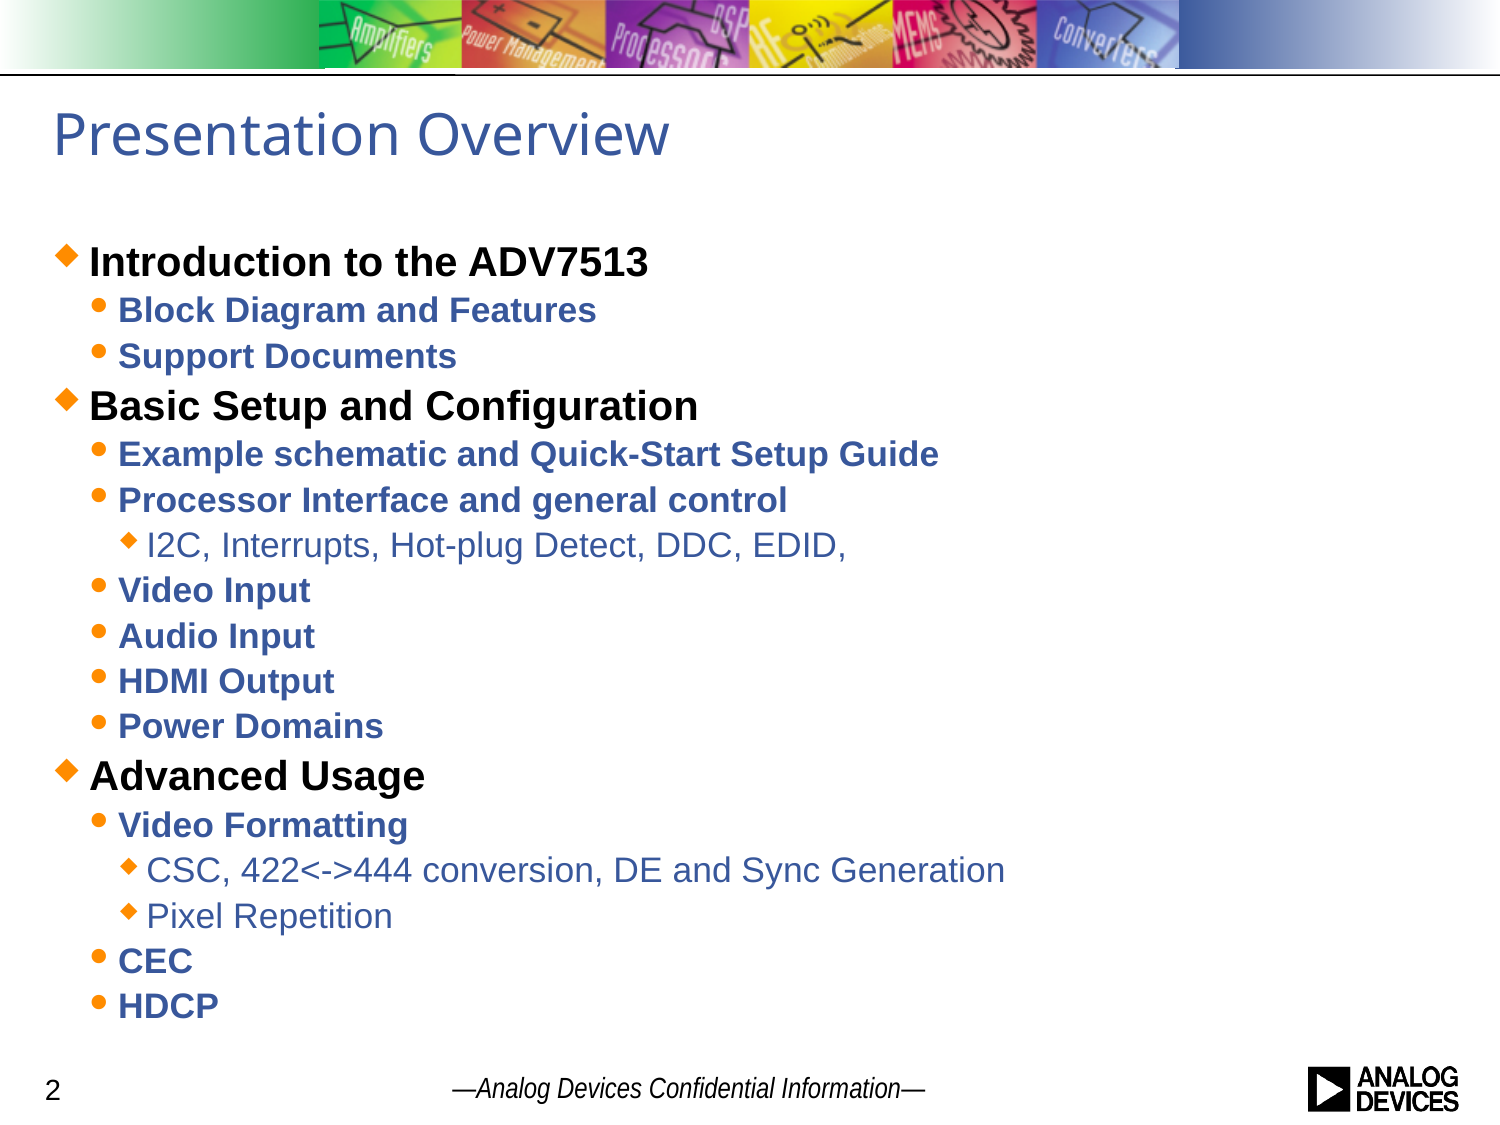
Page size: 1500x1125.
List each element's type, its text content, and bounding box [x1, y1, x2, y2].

picture [1308, 1066, 1459, 1112]
title Presentation Overview [44, 89, 1455, 224]
slide_number 2 [44, 1064, 149, 1113]
picture [319, 0, 1179, 68]
list Introduction to the ADV7513 Block Diagram and Features Support Documents Basic Setup and Configuration Example schematic and Quick-Start Setup Guide Processor Interface and general control I2C, Interrupts, Hot-plug Detect, DDC, EDID, Video Input Audio Input HDMI Output Power Domains Advanced Usage Video Formatting CSC, 422<->444 conversion, DE and Sync Generation Pixel Repetition CEC HDCP [44, 224, 1455, 1063]
